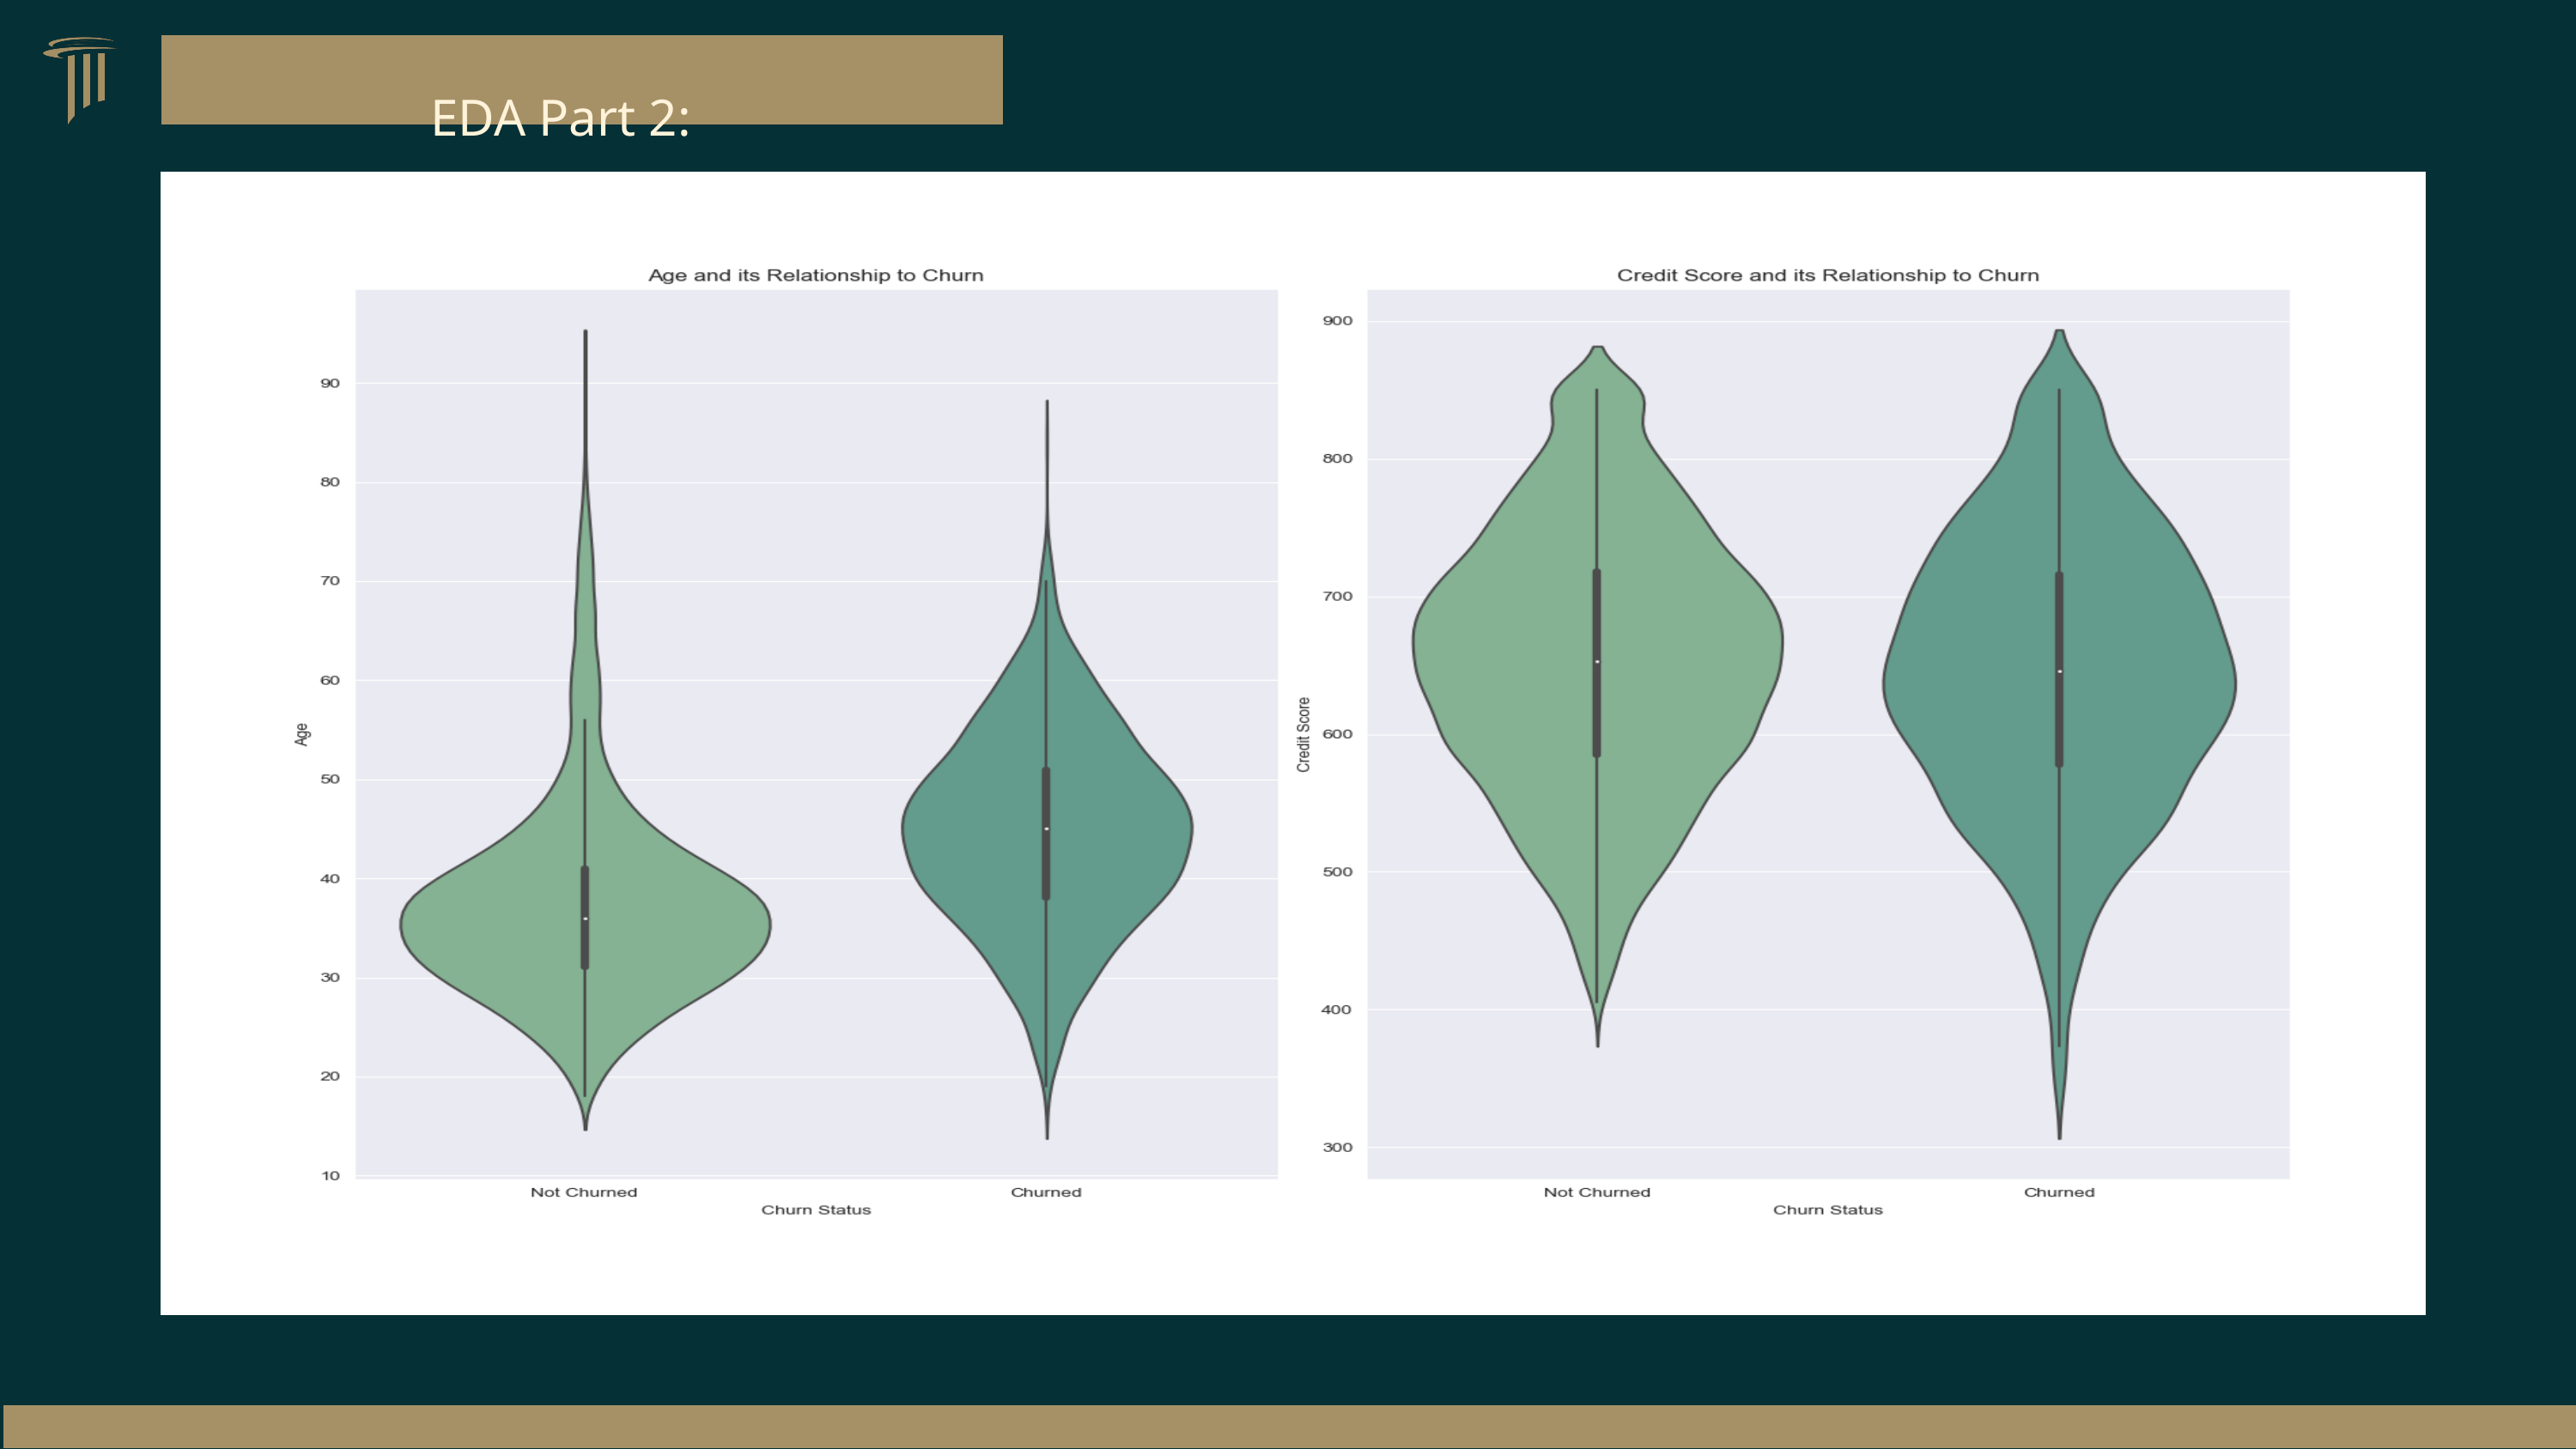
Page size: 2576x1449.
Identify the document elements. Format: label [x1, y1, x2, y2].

text_box [161, 0, 1004, 125]
text_box [42, 37, 118, 125]
picture [161, 171, 2427, 1315]
text_box [3, 1405, 2576, 1449]
